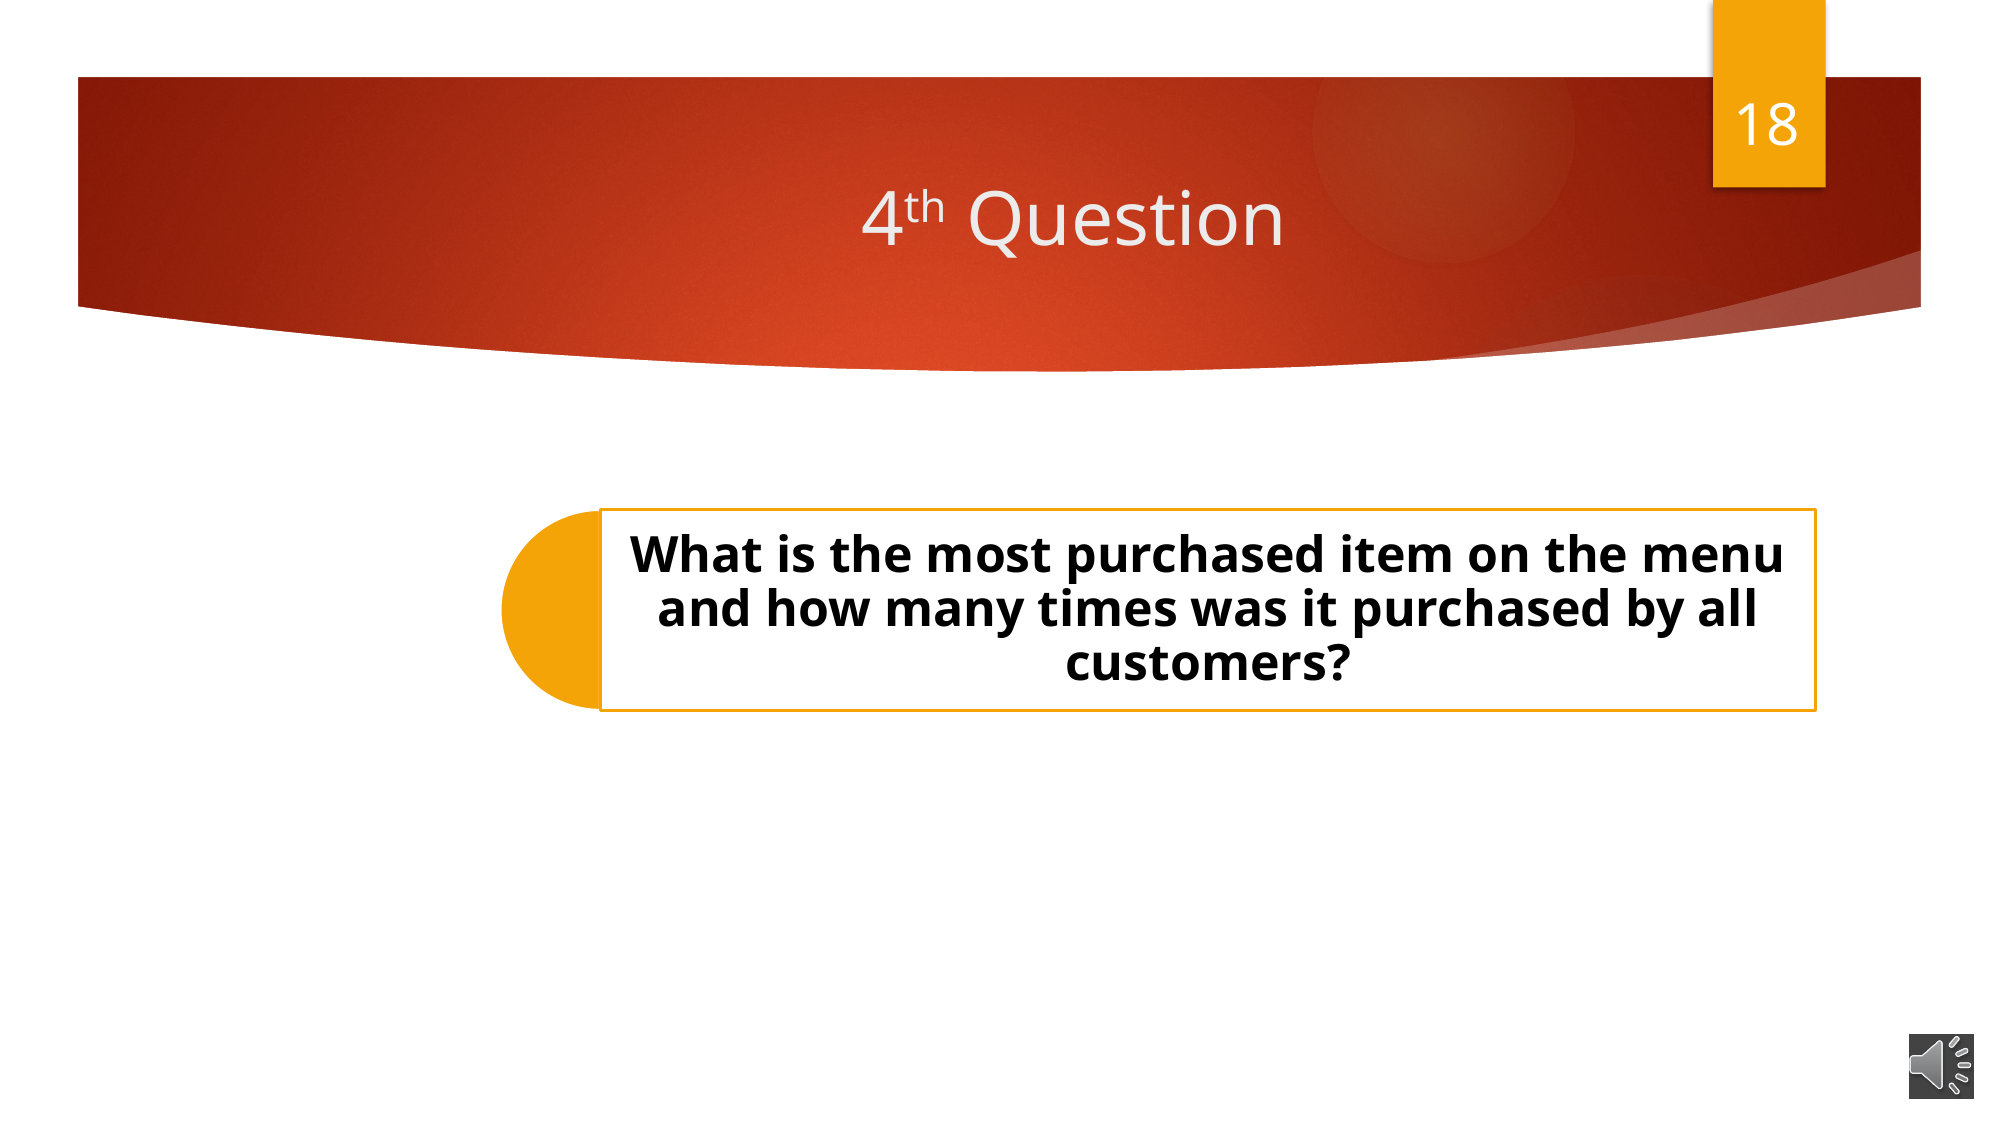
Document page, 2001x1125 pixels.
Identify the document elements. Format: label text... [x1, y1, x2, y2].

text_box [499, 509, 1817, 711]
picture [1908, 1033, 1976, 1101]
slide_number 18 [1698, 48, 1836, 175]
title 4th Question [300, 155, 1627, 275]
